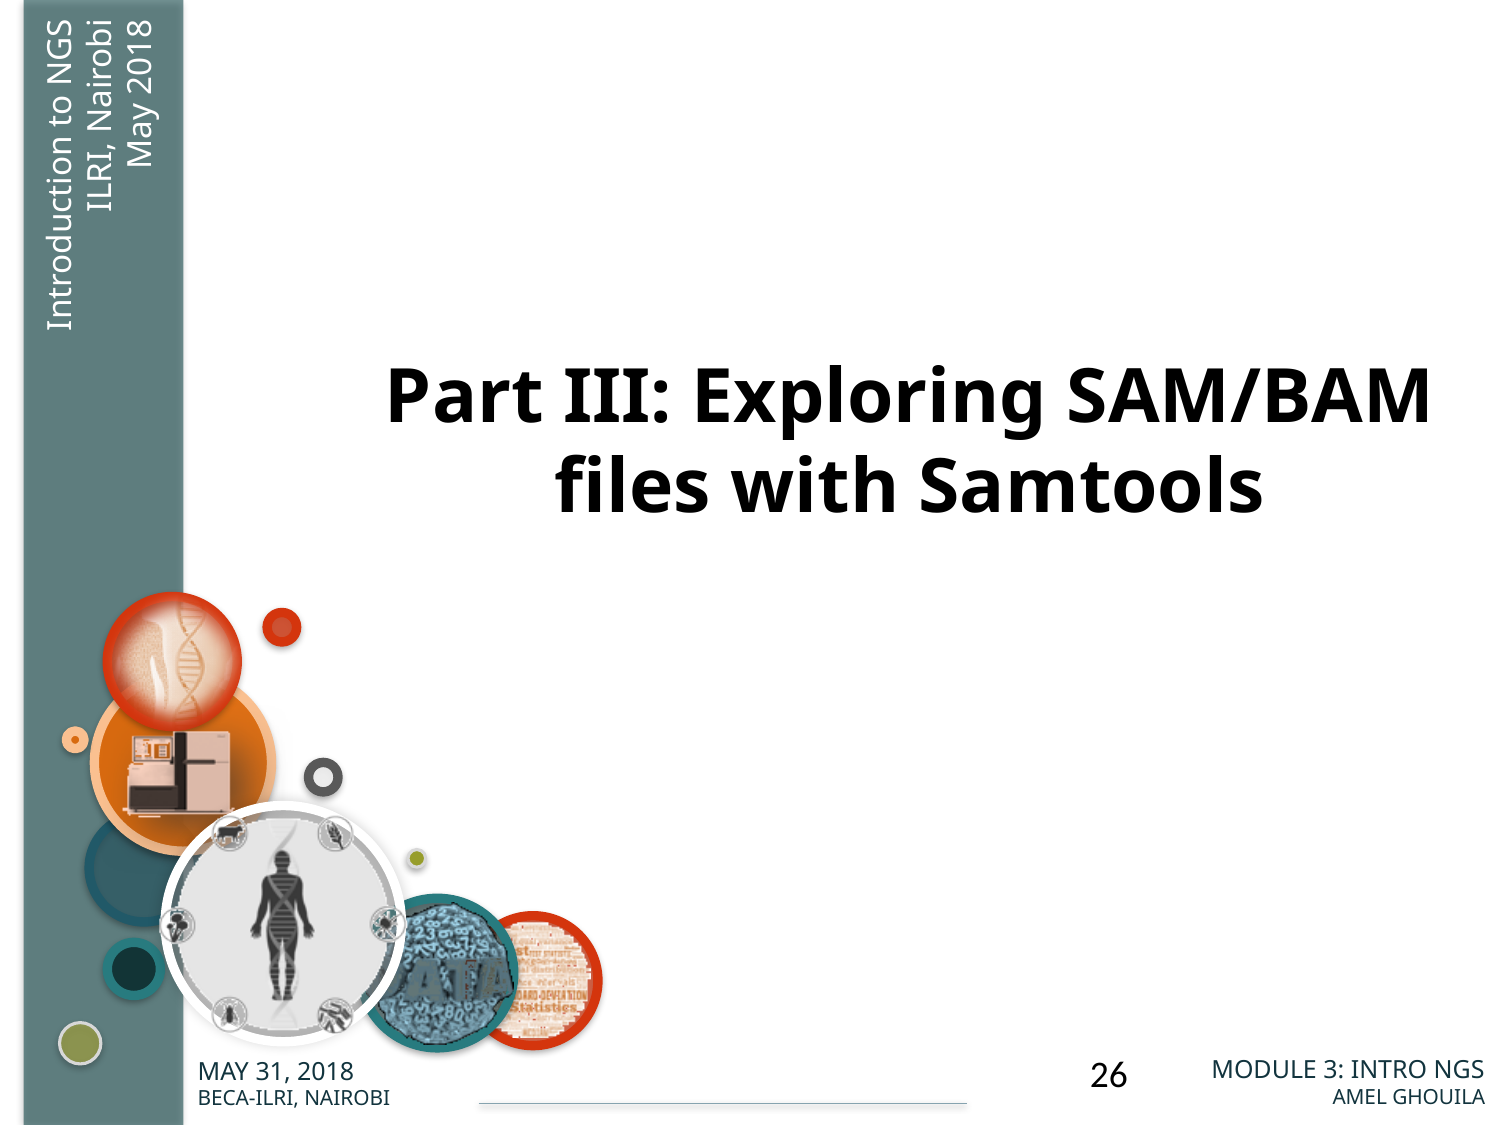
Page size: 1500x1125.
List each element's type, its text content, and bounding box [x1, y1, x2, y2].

text_box Introduction to NGS ILRI, Nairobi May 2018 [30, 4, 165, 521]
slide_number 26 [1074, 1042, 1425, 1103]
text_box [23, 0, 184, 1125]
text_box Part III: Exploring SAM/BAM files with Samtools [320, 339, 1500, 625]
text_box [59, 584, 599, 1065]
